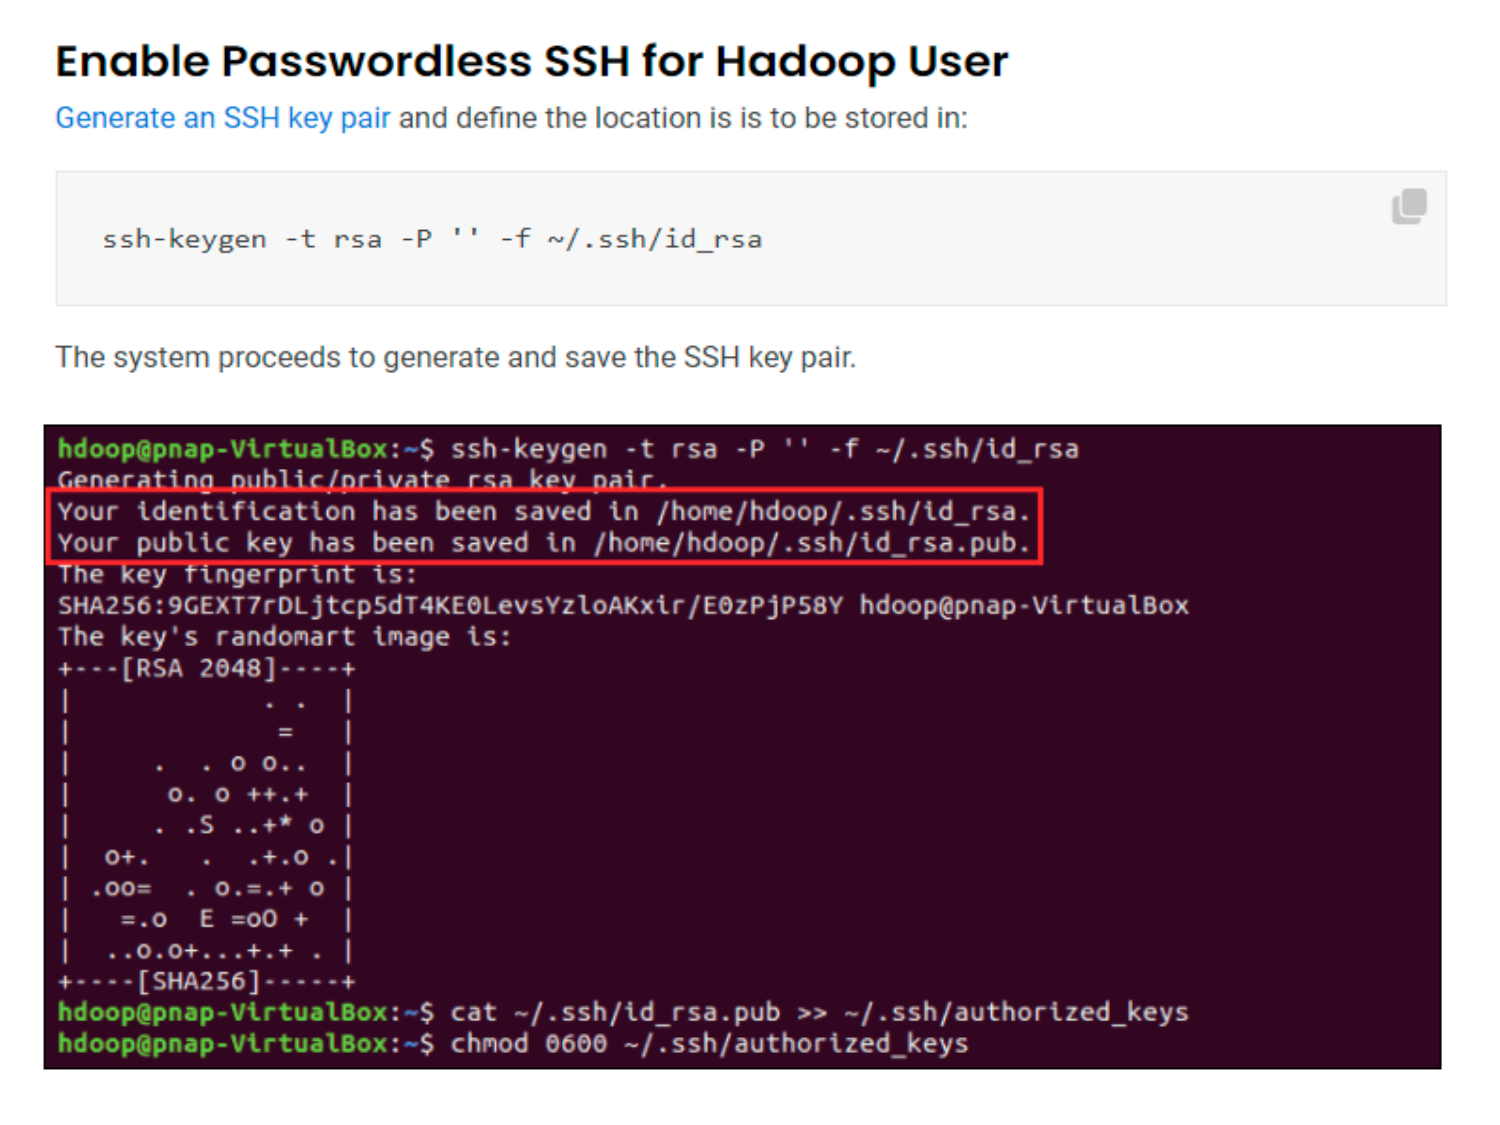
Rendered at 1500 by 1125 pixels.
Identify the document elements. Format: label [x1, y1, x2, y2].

picture [41, 30, 1459, 389]
picture [29, 408, 1459, 1083]
